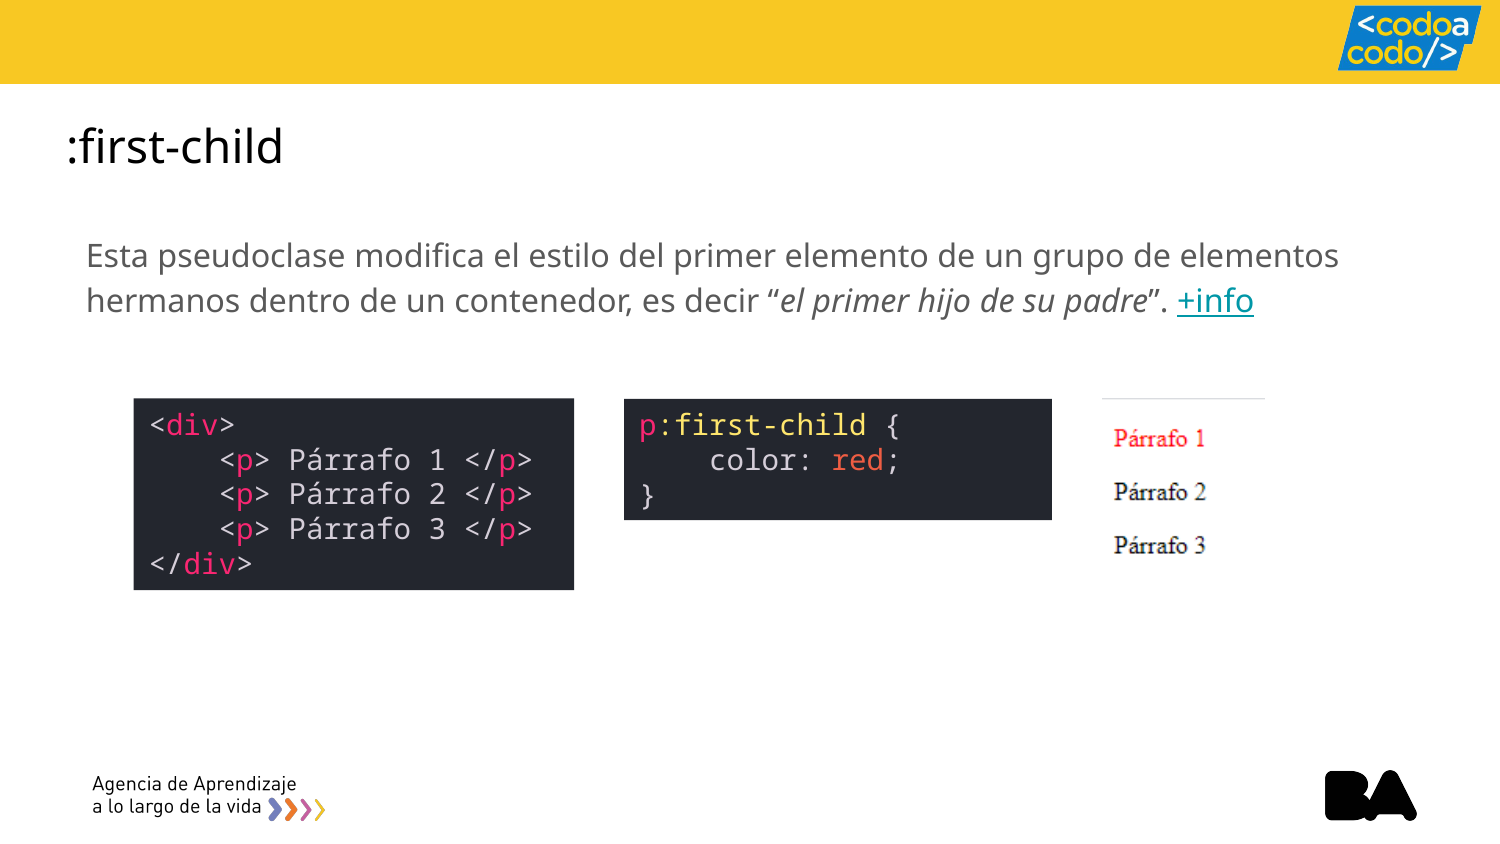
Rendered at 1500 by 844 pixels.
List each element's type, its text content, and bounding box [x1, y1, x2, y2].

title :first-child [51, 98, 1446, 192]
picture [1325, 770, 1417, 821]
picture [70, 759, 344, 835]
list Esta pseudoclase modifica el estilo del primer elemento de un grupo de elementos hermanos dentro de un contenedor, es decir “el primer hijo de su padre”. +info [70, 214, 1430, 759]
picture [1337, 5, 1482, 71]
picture [1101, 398, 1265, 590]
text_box <div> <p> Párrafo 1 </p> <p> Párrafo 2 </p> <p> Párrafo 3 </p> </div> [133, 398, 575, 591]
text_box p:first-child { color: red; } [624, 398, 1052, 521]
